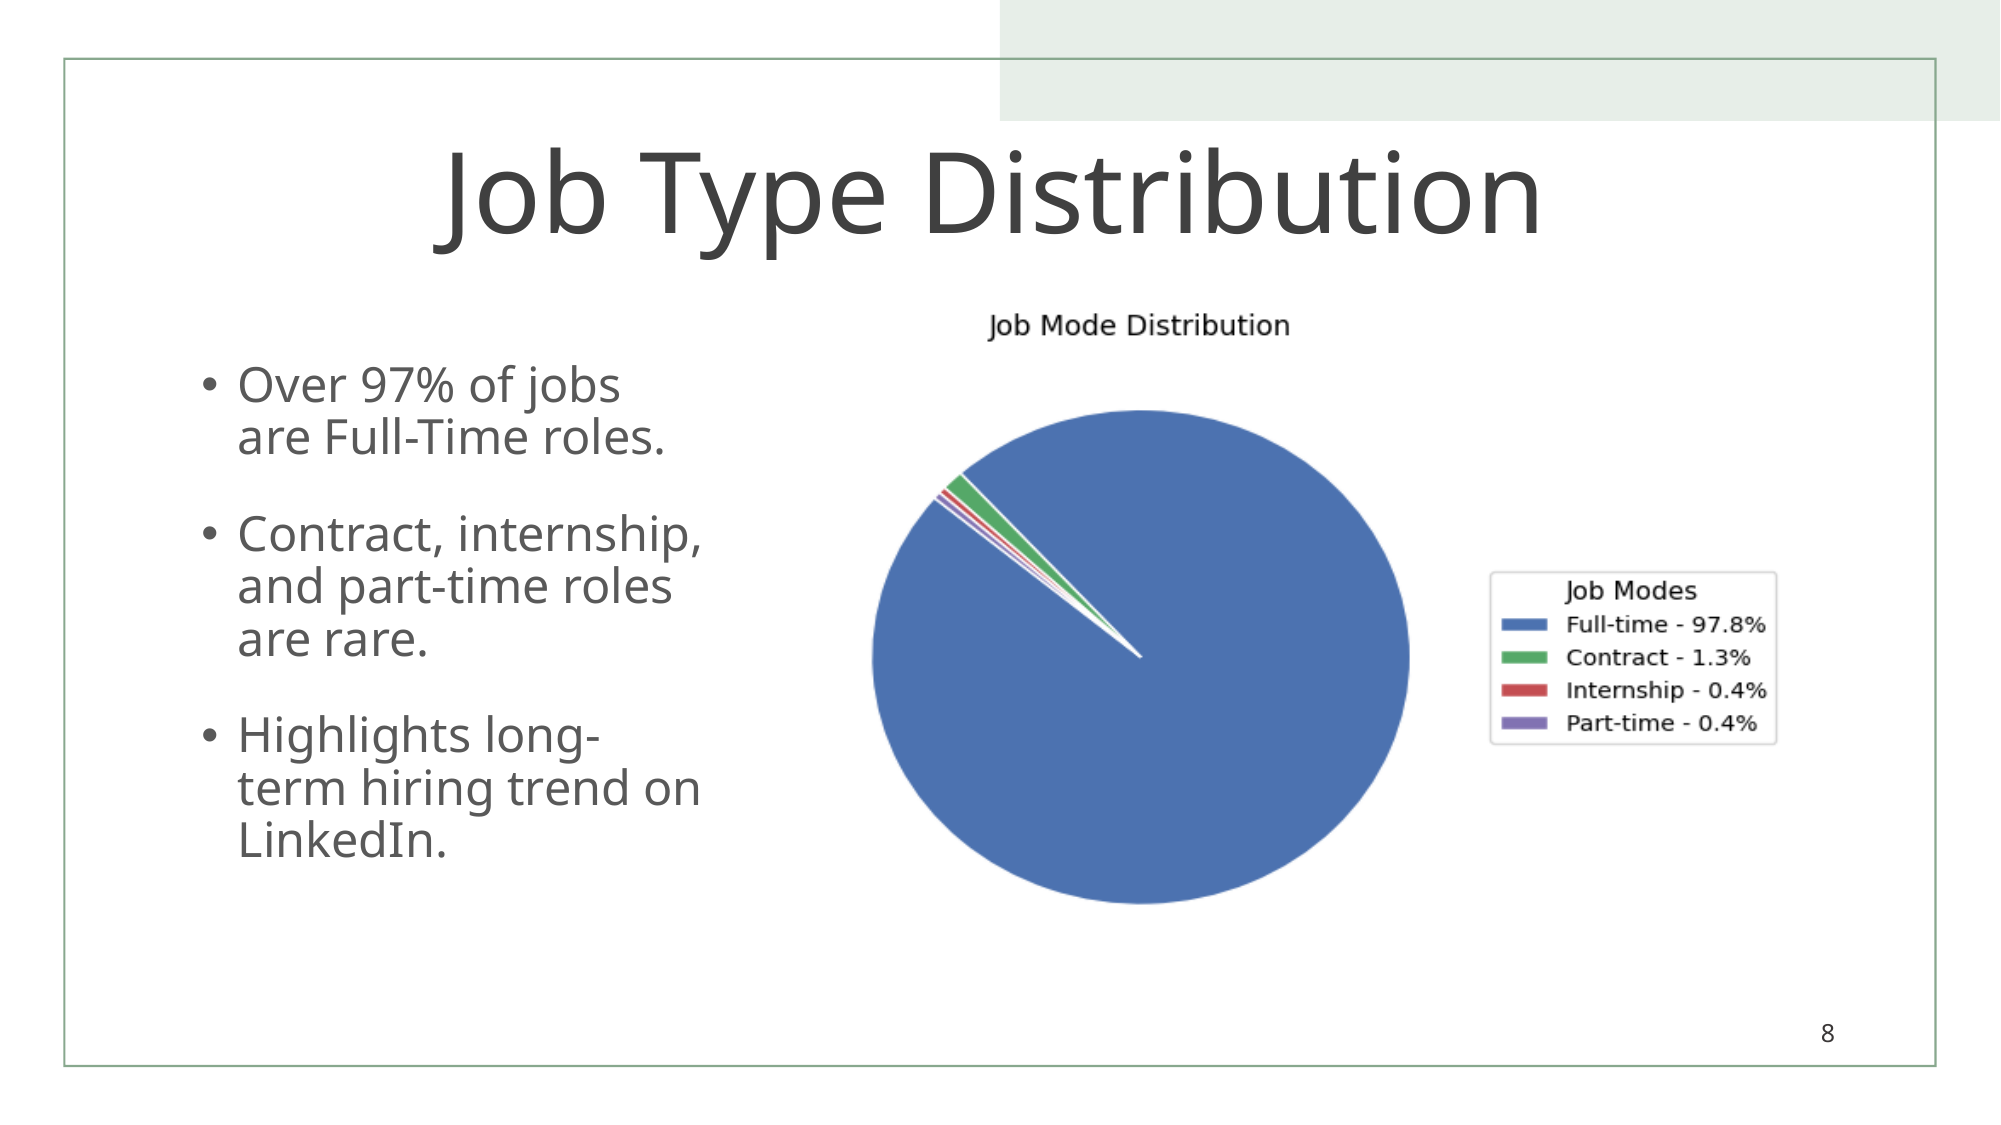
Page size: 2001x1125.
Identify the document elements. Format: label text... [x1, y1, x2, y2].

title Job Type Distribution [427, 71, 2000, 324]
list Over 97% of jobs are Full-Time roles. Contract, internship, and part-time roles are rare. Highlights long-term hiring trend on LinkedIn. [186, 353, 722, 928]
slide_number 8 [1400, 1004, 1850, 1064]
picture [787, 298, 1793, 983]
